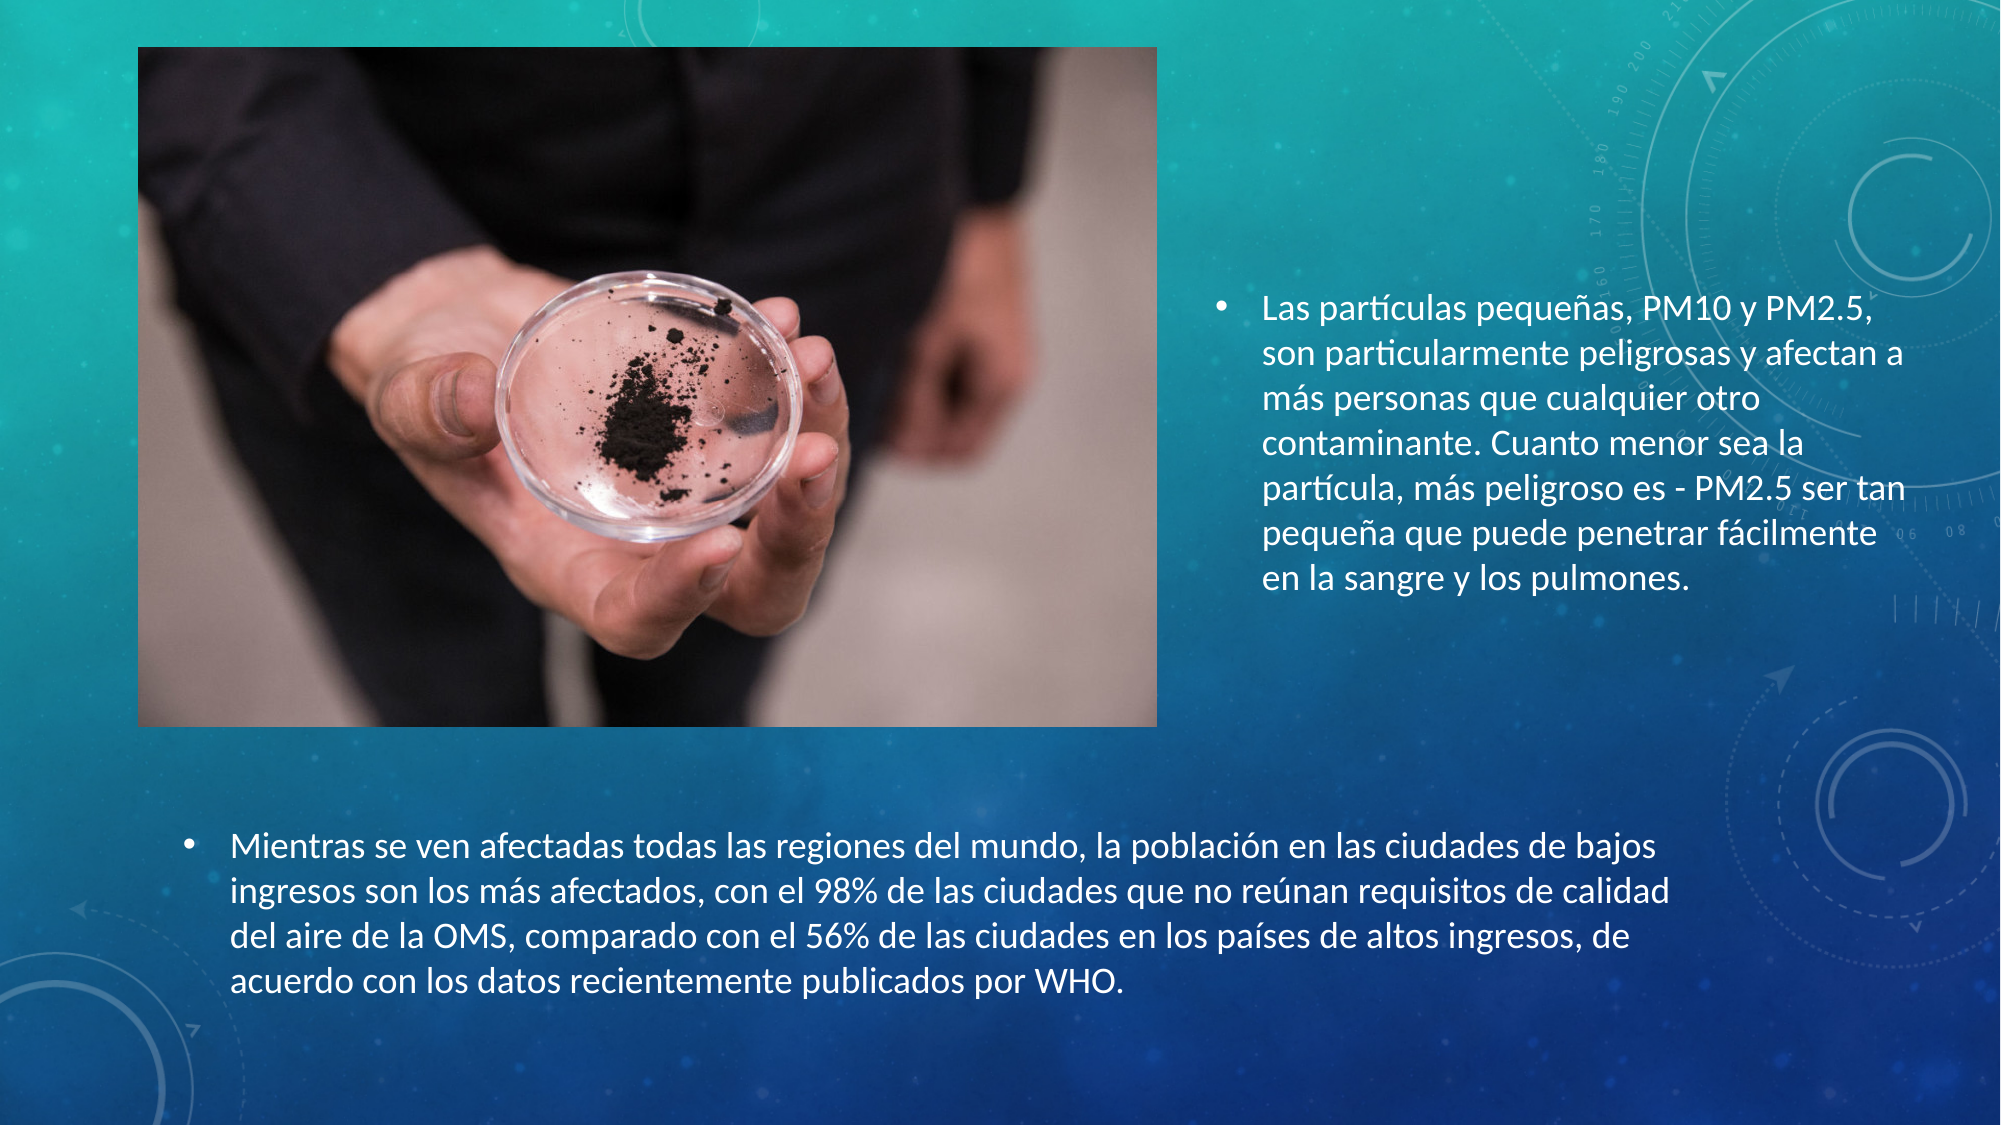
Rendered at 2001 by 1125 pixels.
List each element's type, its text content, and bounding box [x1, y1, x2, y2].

text_box Mientras se ven afectadas todas las regiones del mundo, la población en las ciudades de bajos ingresos son los más afectados, con el 98% de las ciudades que no reúnan requisitos de calidad del aire de la OMS, comparado con el 56% de las ciudades en los países de altos ingresos, de acuerdo con los datos recientemente publicados por WHO. [168, 813, 1727, 1054]
picture [0, 0, 2001, 1125]
list Las partículas pequeñas, PM10 y PM2.5, son particularmente peligrosas y afectan a más personas que cualquier otro contaminante. Cuanto menor sea la partícula, más peligroso es - PM2.5 ser tan pequeña que puede penetrar fácilmente en la sangre y los pulmones. [1200, 154, 1929, 727]
